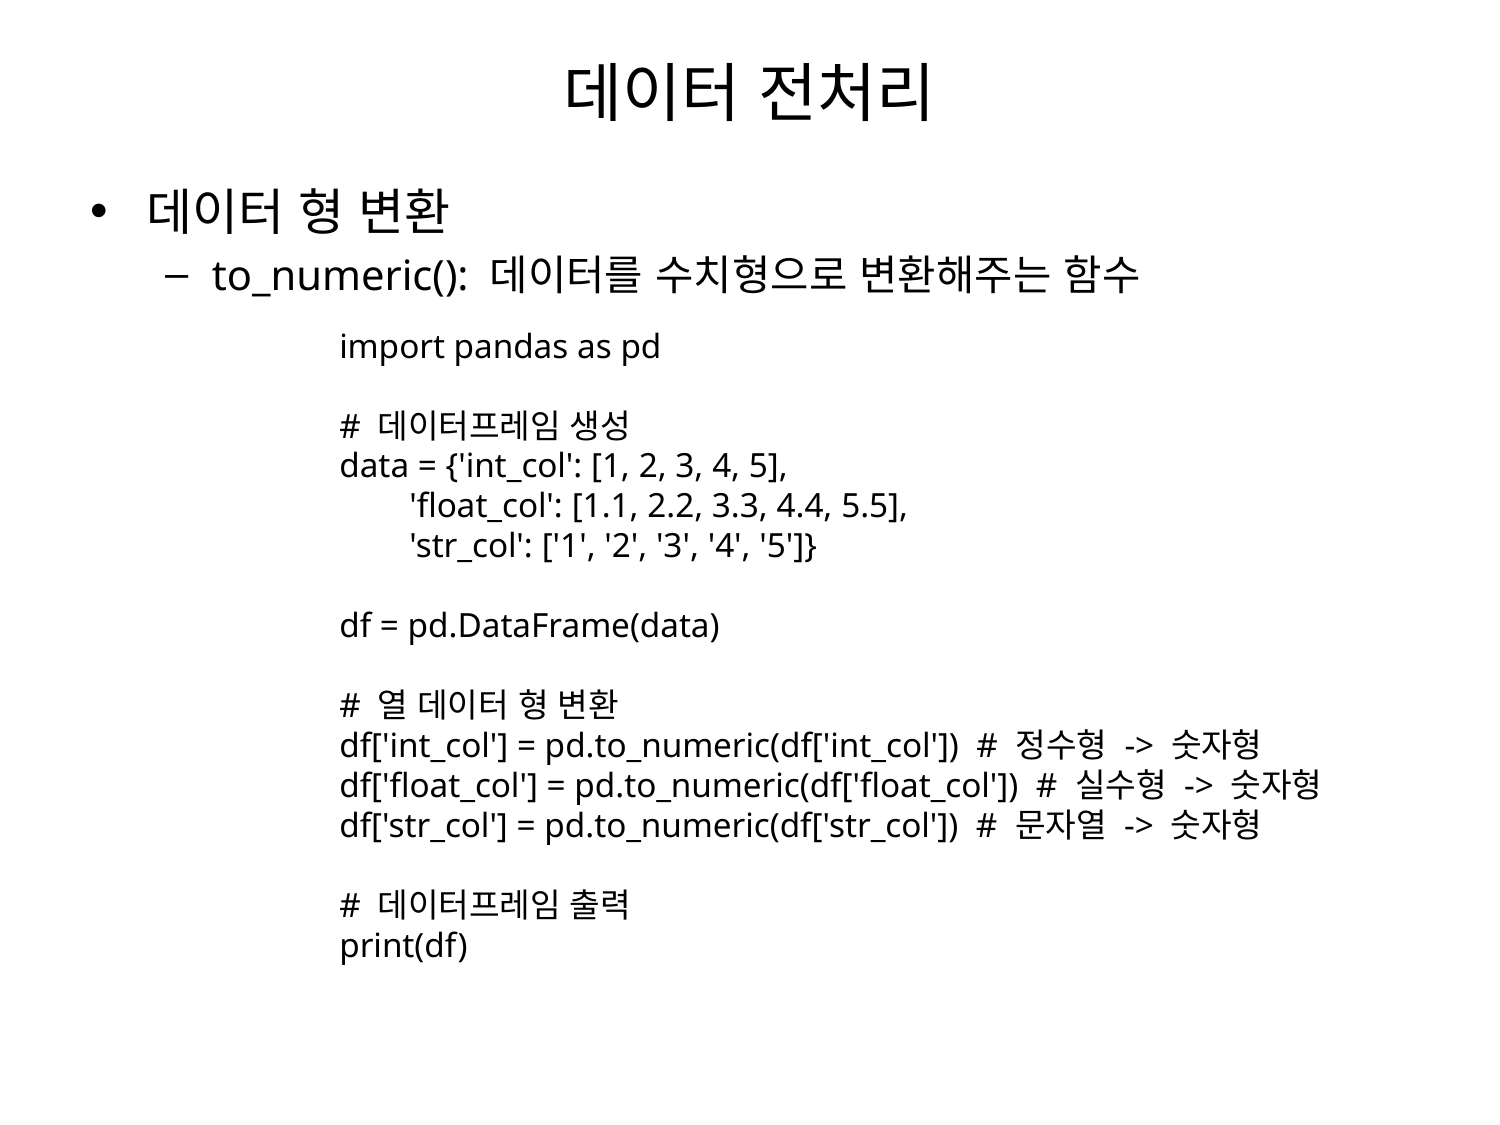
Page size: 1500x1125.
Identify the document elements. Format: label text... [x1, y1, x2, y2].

text_box import pandas as pd # 데이터프레임 생성 data = {'int_col': [1, 2, 3, 4, 5], 'float_col': [1.1, 2.2, 3.3, 4.4, 5.5], 'str_col': ['1', '2', '3', '4', '5']} df = pd.DataFrame(data) # 열 데이터 형 변환 df['int_col'] = pd.to_numeric(df['int_col']) # 정수형 -> 숫자형 df['float_col'] = pd.to_numeric(df['float_col']) # 실수형 -> 숫자형 df['str_col'] = pd.to_numeric(df['str_col']) # 문자열 -> 숫자형 # 데이터프레임 출력 print(df) [324, 317, 1447, 971]
list 데이터 형 변환 to_numeric(): 데이터를 수치형으로 변환해주는 함수 [75, 172, 1425, 1005]
title 데이터 전처리 [75, 45, 1425, 138]
